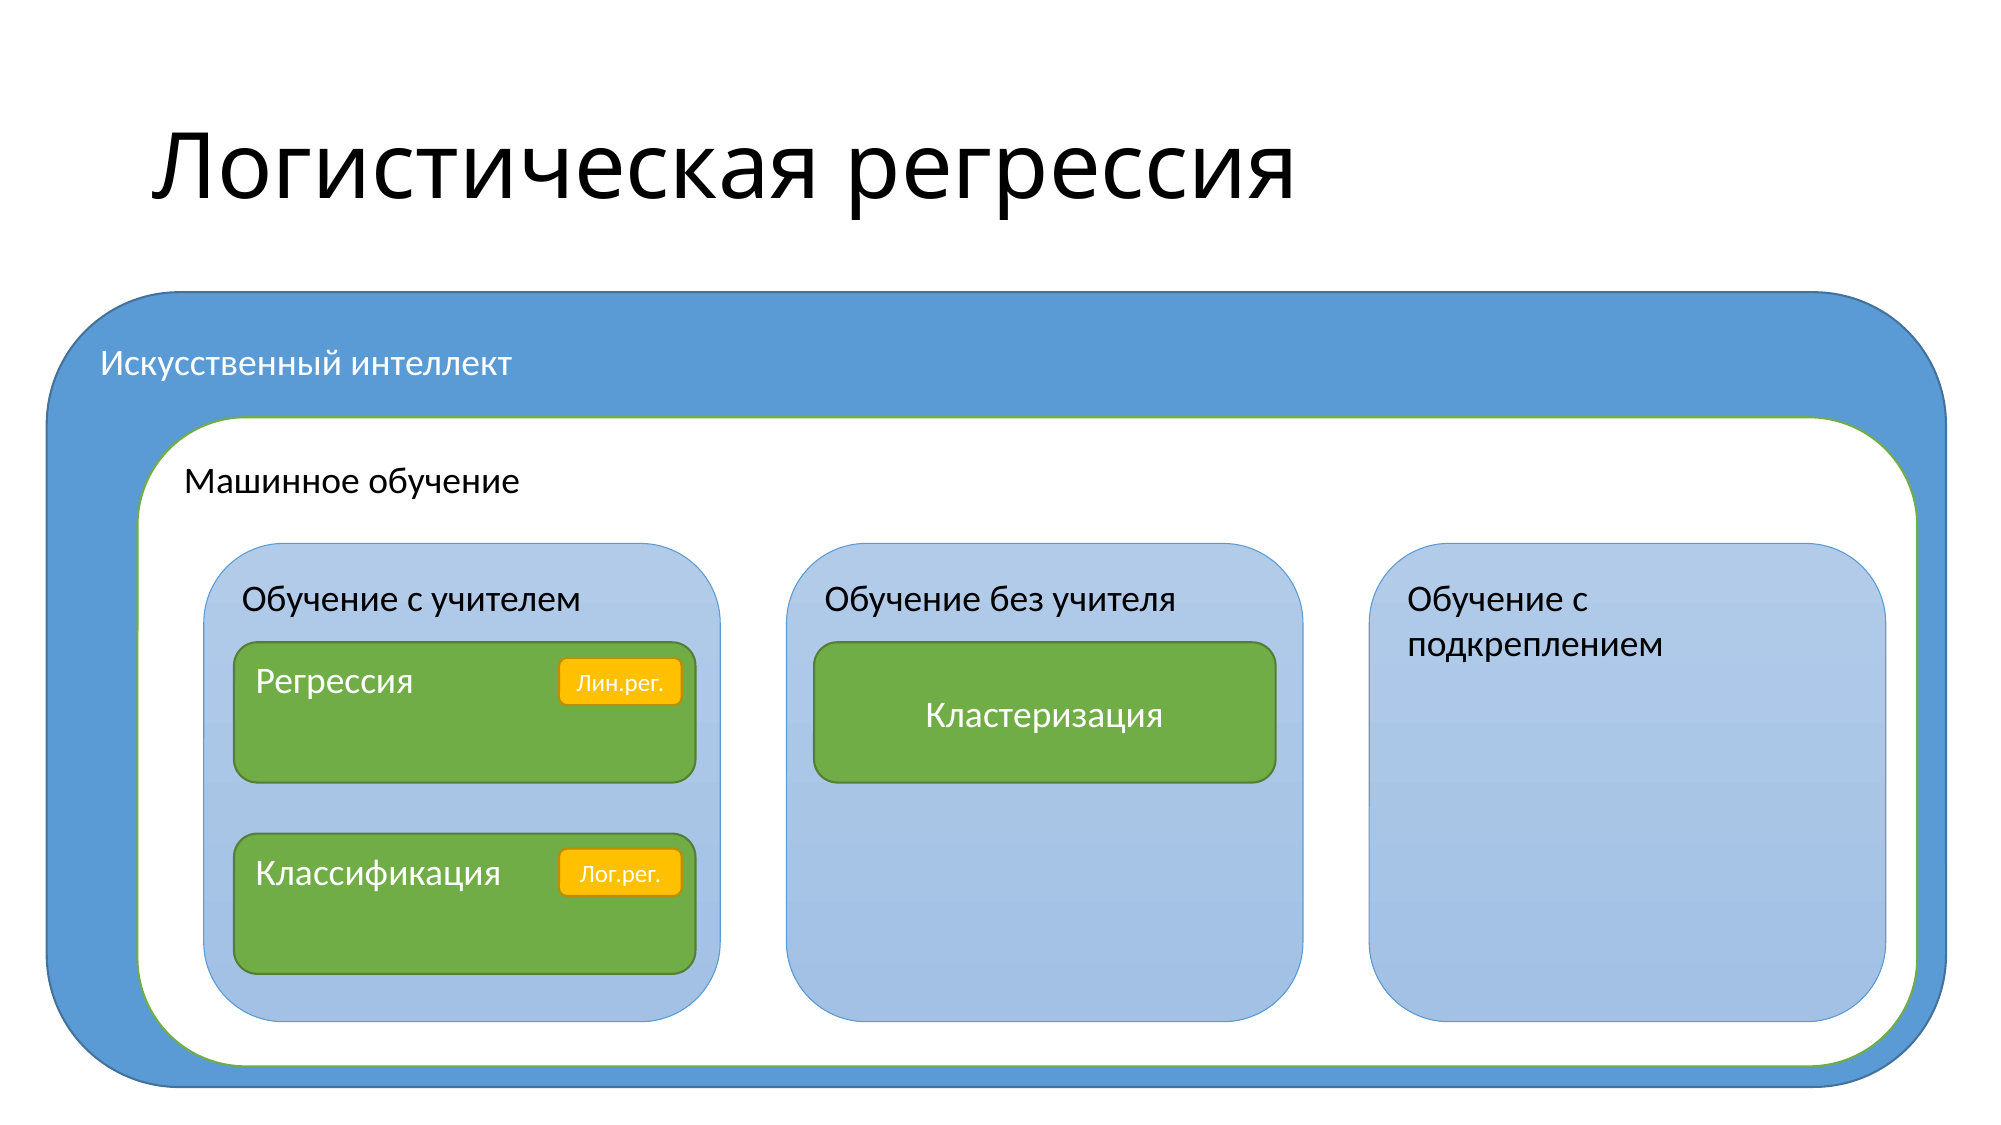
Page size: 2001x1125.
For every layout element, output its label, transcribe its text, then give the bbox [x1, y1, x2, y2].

text_box Кластеризация [812, 641, 1277, 784]
text_box Лог.рег. [557, 847, 683, 898]
text_box Классификация [232, 832, 697, 975]
title Логистическая регрессия [137, 59, 1863, 278]
text_box Искусственный интеллект [45, 291, 1948, 1089]
text_box Лин.рег. [557, 656, 683, 707]
text_box Обучение без учителя [785, 542, 1304, 1023]
text_box Обучение с подкреплением [1368, 542, 1887, 1023]
text_box Машинное обучение [136, 416, 1919, 1068]
text_box Обучение с учителем [203, 542, 721, 1023]
text_box Регрессия [232, 641, 697, 784]
